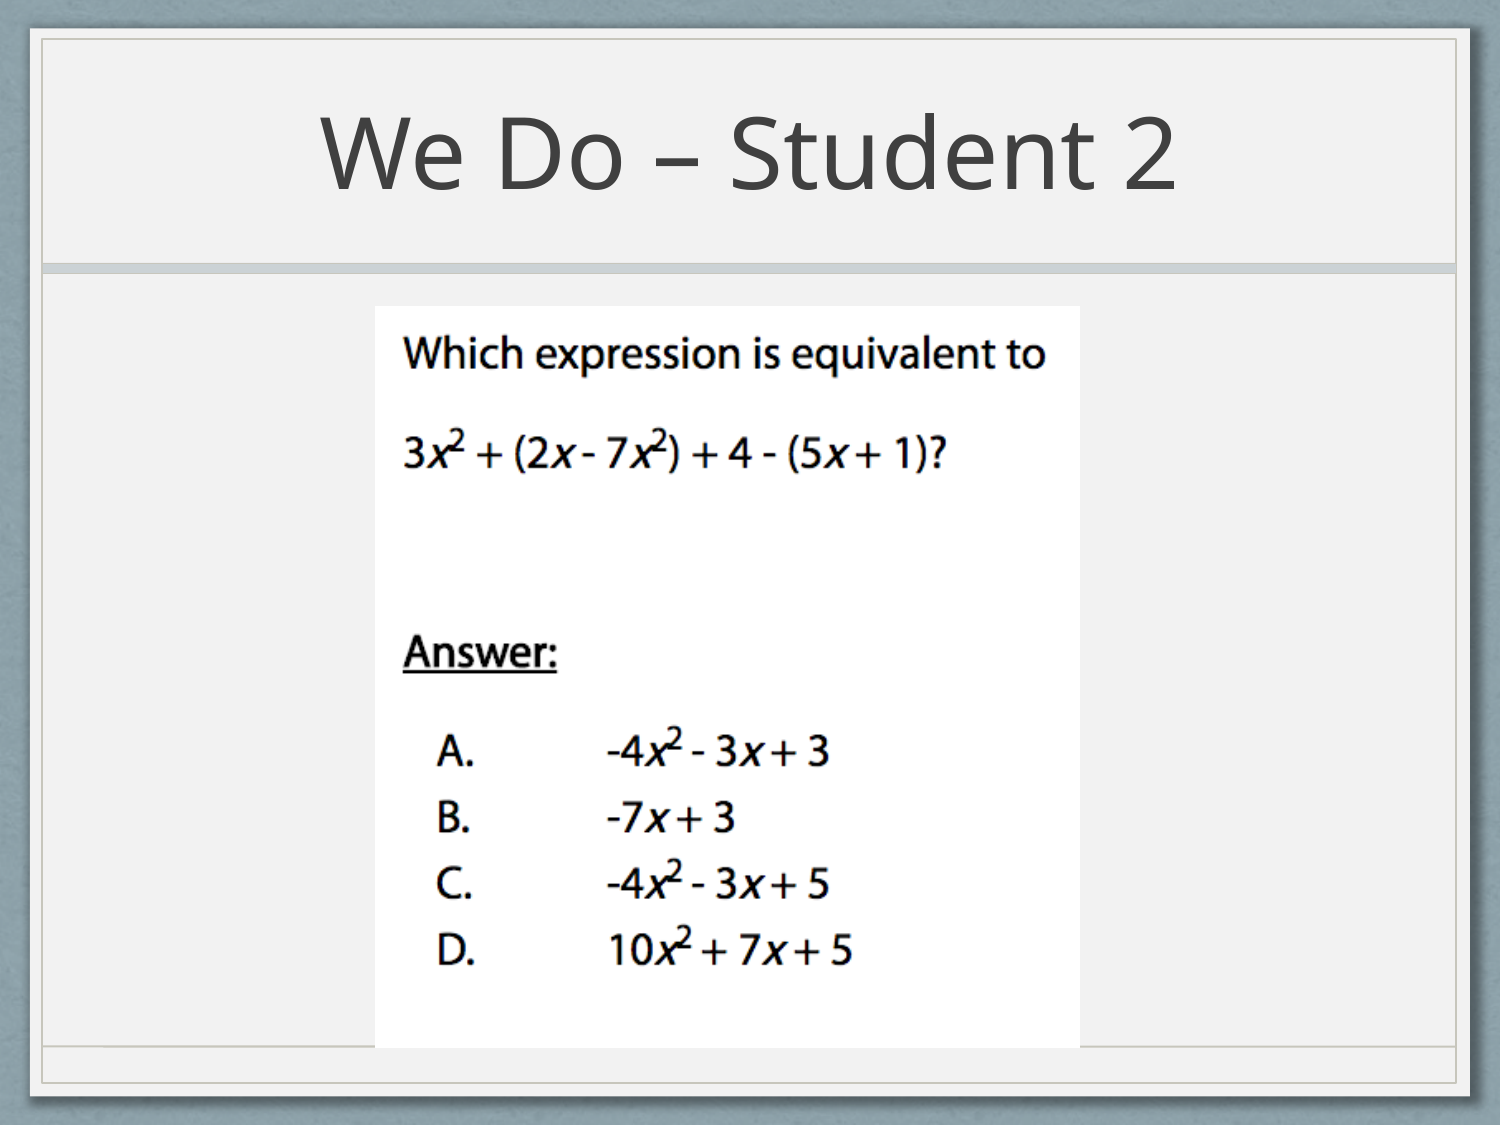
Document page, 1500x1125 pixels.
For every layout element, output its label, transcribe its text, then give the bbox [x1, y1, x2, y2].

picture [374, 306, 1081, 1048]
title We Do – Student 2 [147, 40, 1353, 260]
